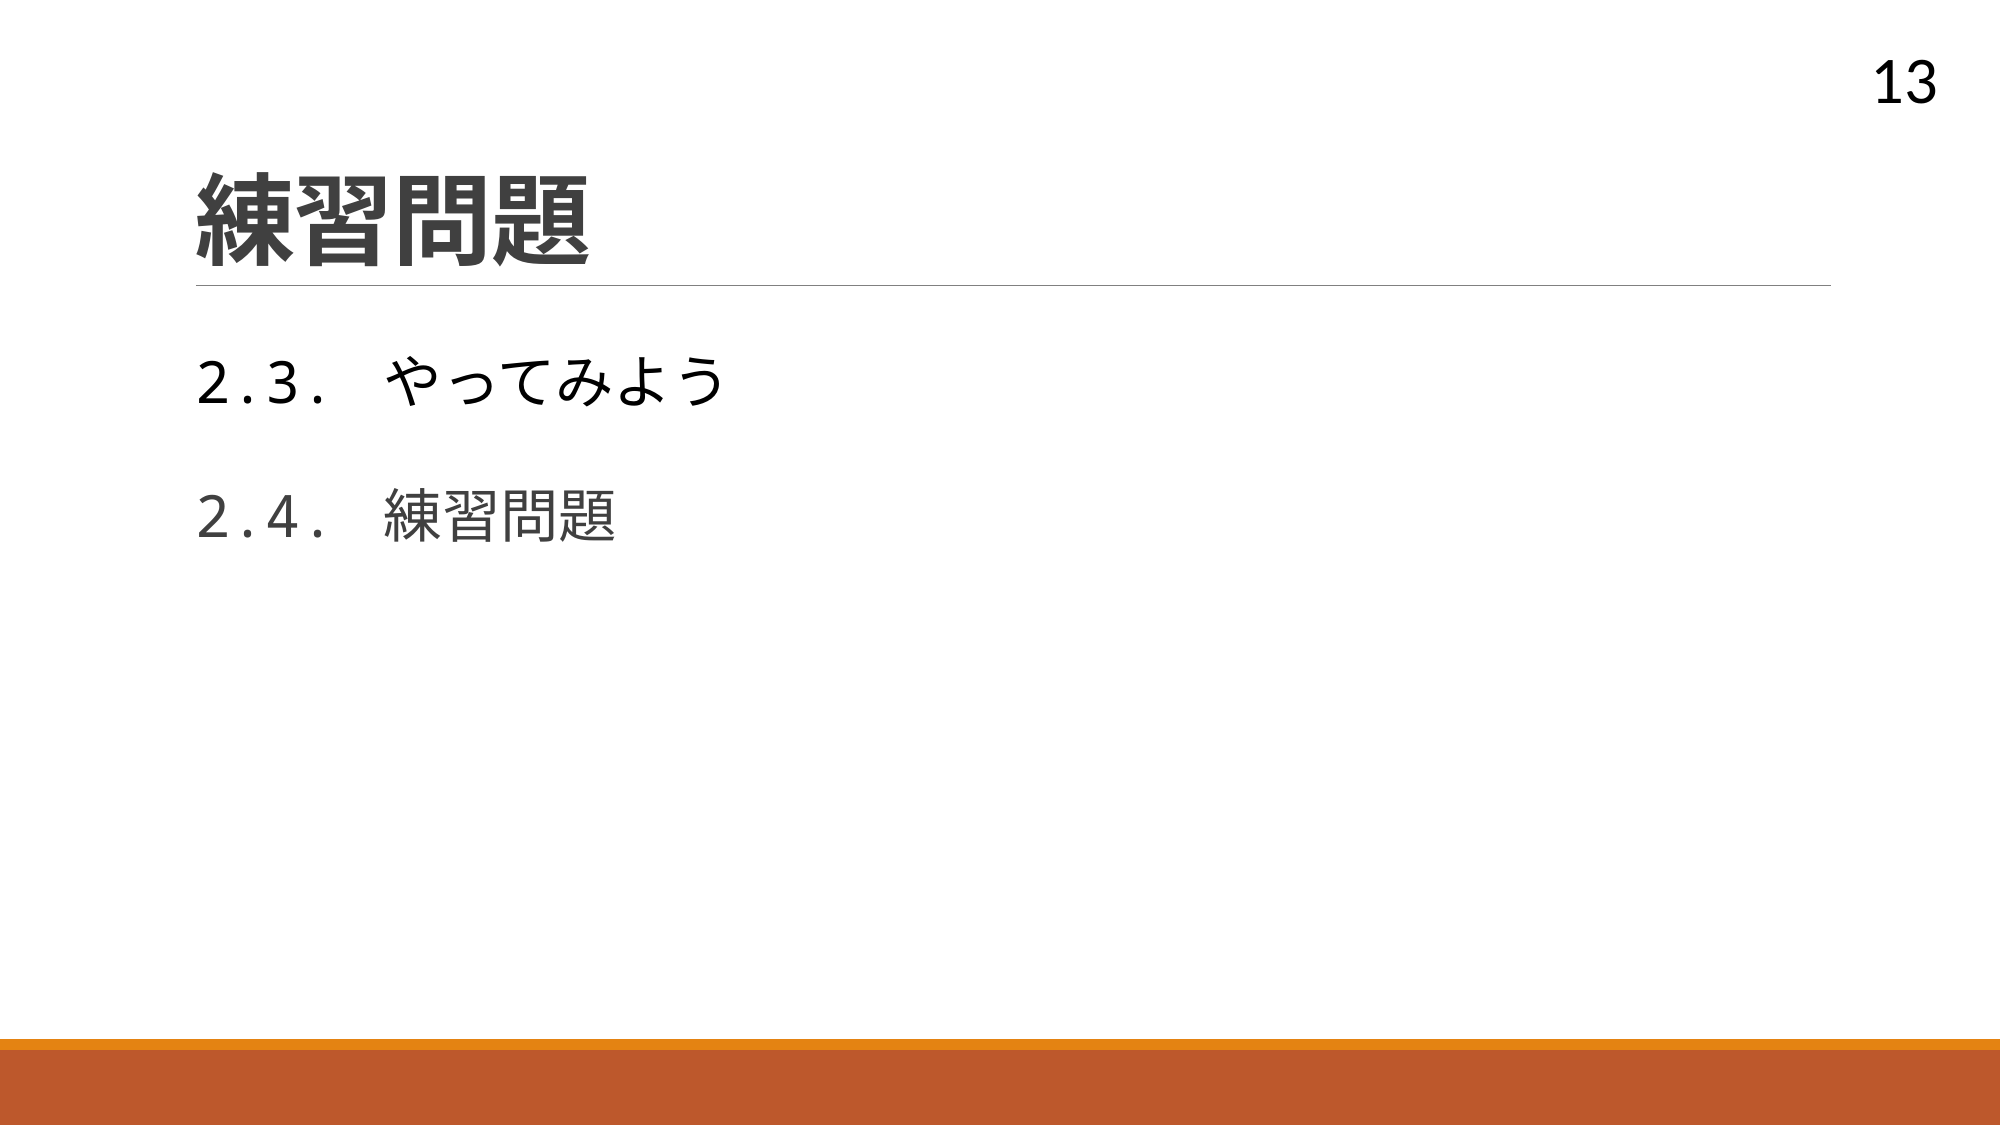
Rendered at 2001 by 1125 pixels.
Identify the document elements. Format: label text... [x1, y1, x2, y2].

list 2.3. やってみよう 2.4. 練習問題 [180, 302, 1830, 963]
slide_number 13 [1738, 47, 1954, 107]
title 練習問題 [180, 47, 1830, 285]
